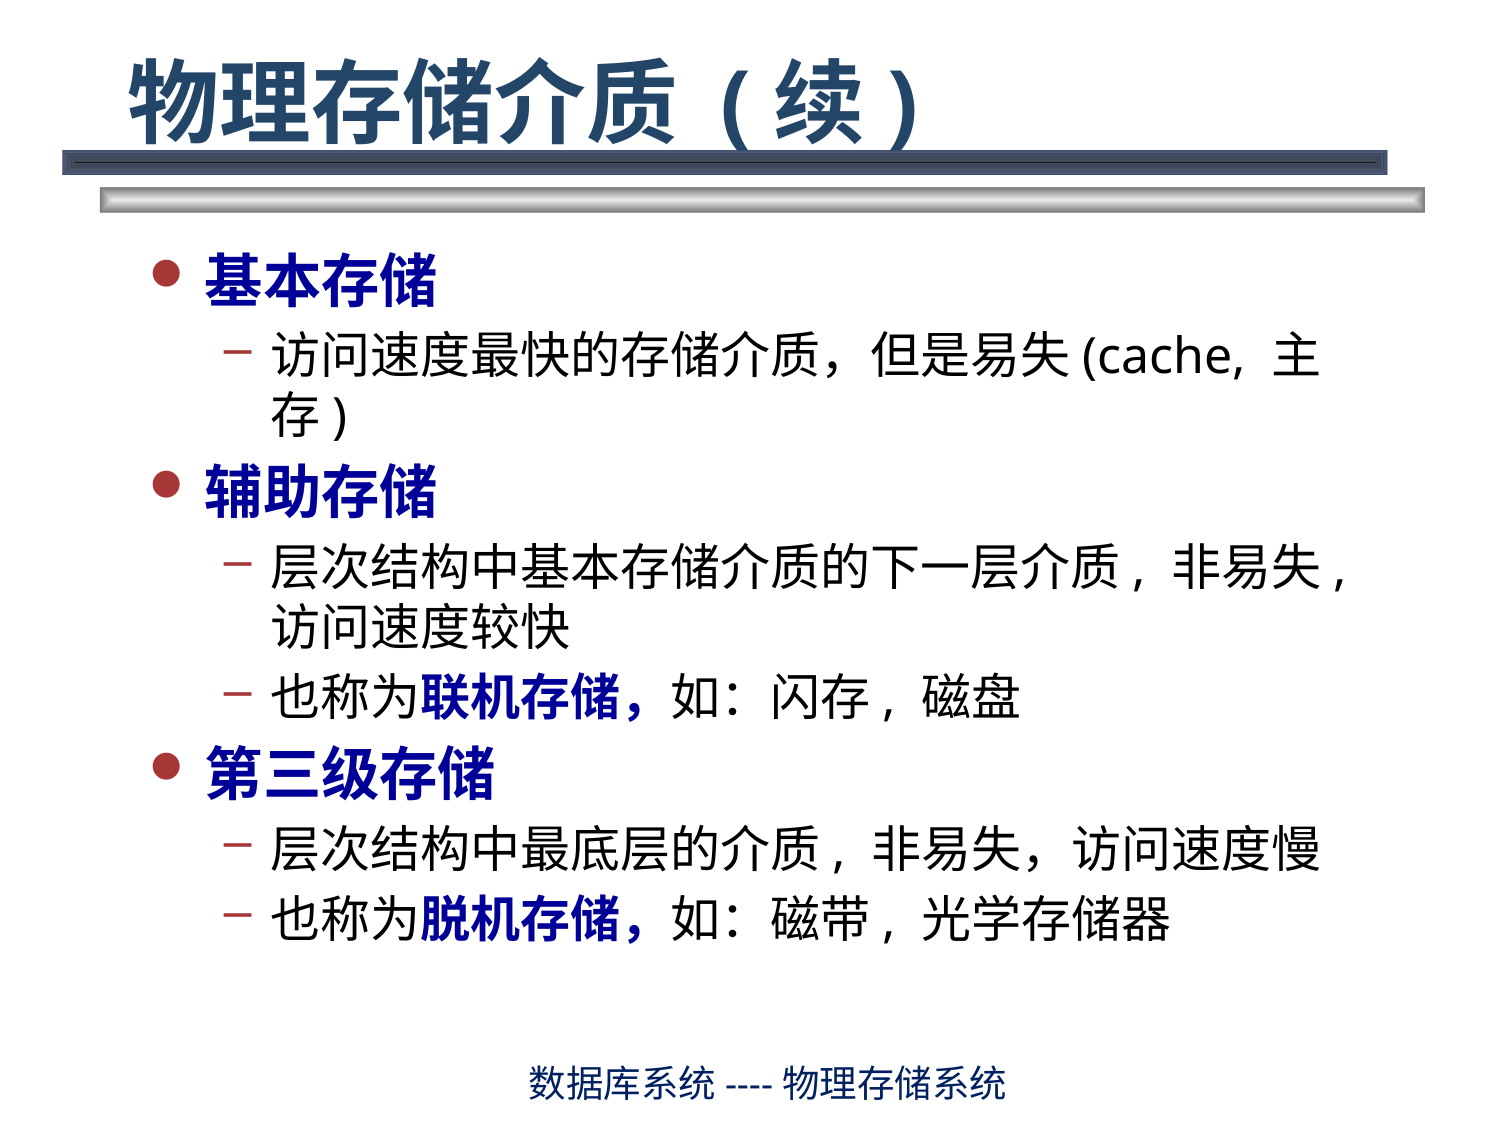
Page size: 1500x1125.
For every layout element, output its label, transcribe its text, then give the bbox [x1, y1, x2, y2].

footer 数据库系统----物理存储系统 [513, 1062, 1243, 1113]
title 物理存储介质 (续) [112, 24, 1388, 163]
list 基本存储 访问速度最快的存储介质，但是易失(cache, 主存) 辅助存储 层次结构中基本存储介质的下一层介质, 非易失, 访问速度较快 也称为联机存储，如：闪存, 磁盘 第三级存储 层次结构中最底层的介质, 非易失，访问速度慢 也称为脱机存储，如：磁带, 光学存储器 [133, 236, 1395, 1024]
